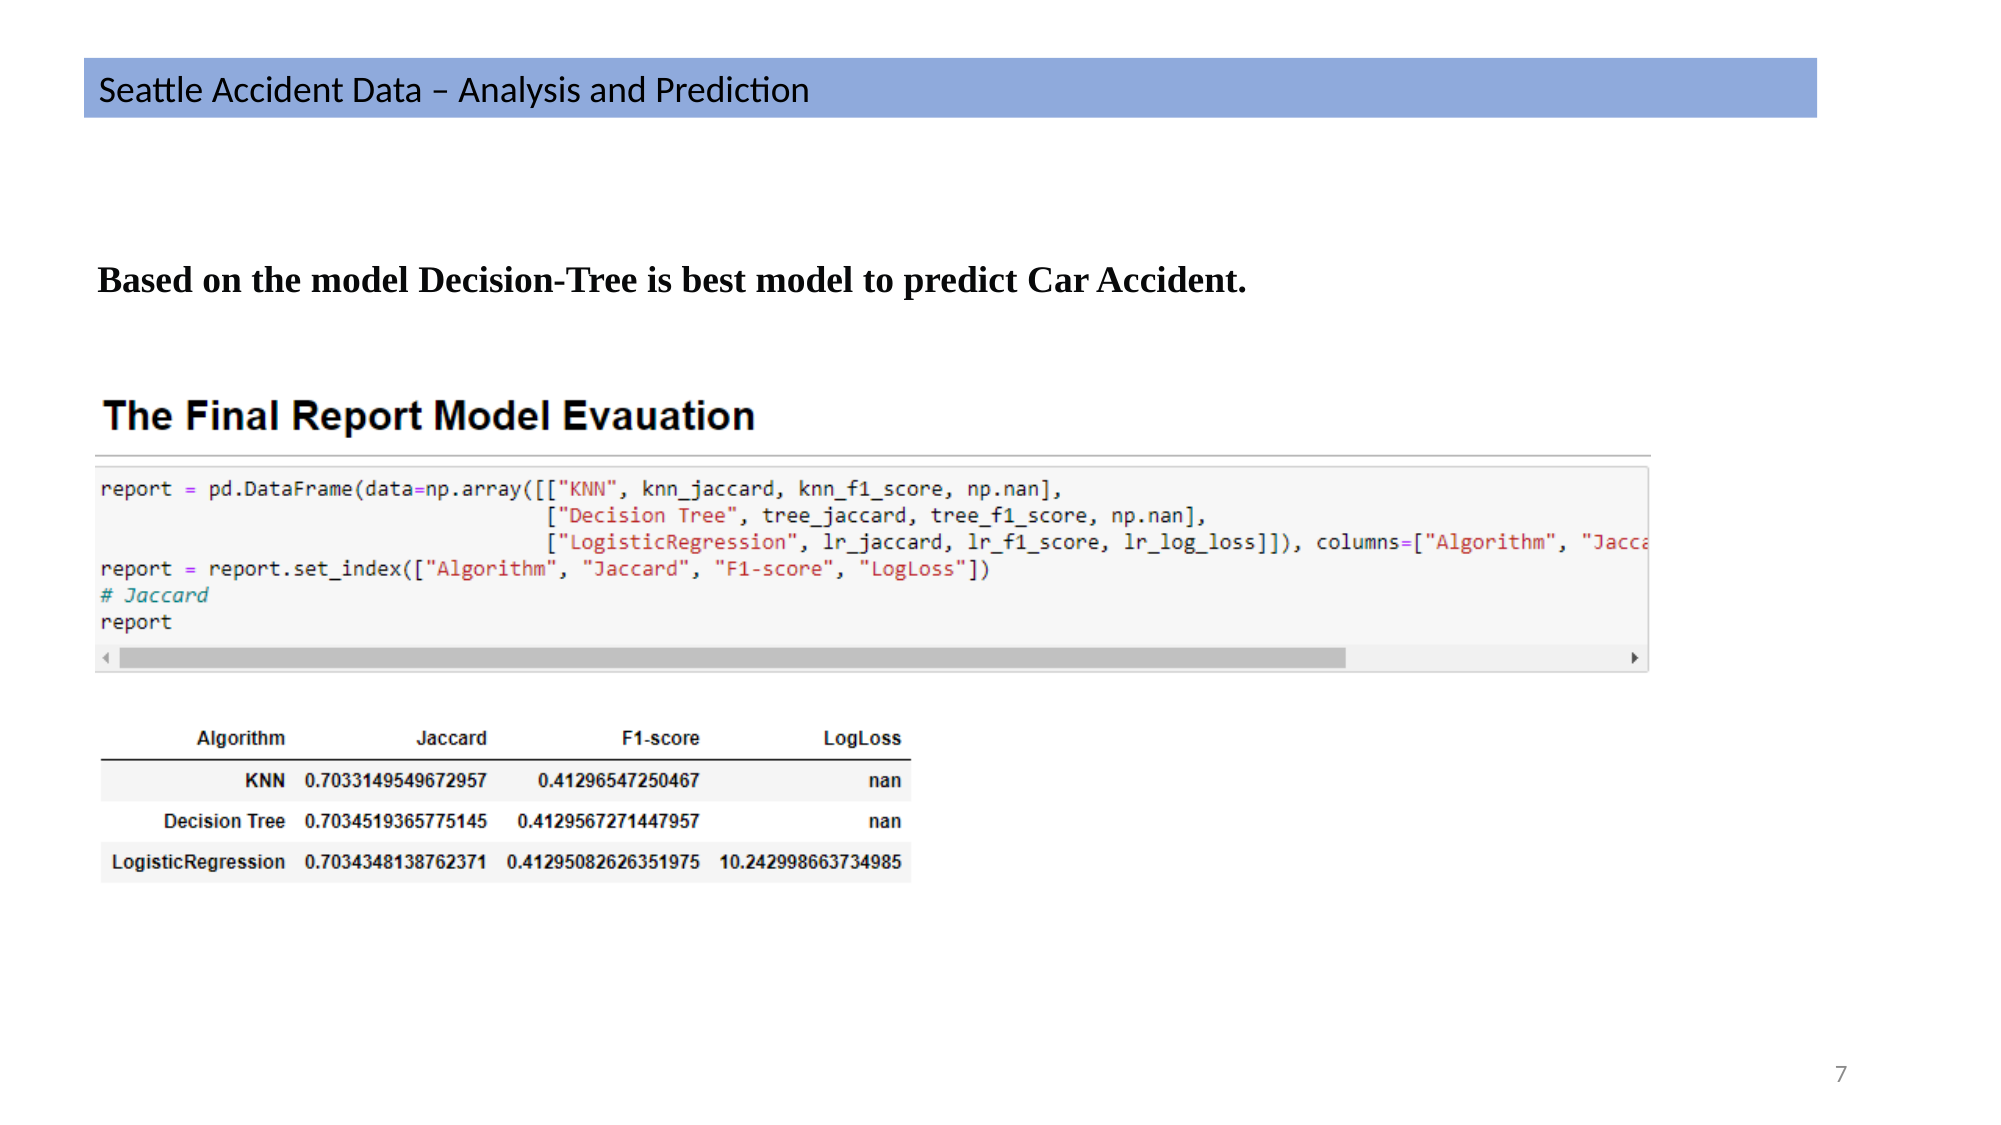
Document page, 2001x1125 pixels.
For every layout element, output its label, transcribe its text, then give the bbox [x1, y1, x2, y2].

text_box Based on the model Decision-Tree is best model to predict Car Accident. [82, 245, 1802, 308]
slide_number 7 [1412, 1042, 1863, 1103]
picture [95, 391, 1651, 894]
text_box Seattle Accident Data – Analysis and Prediction [84, 57, 1818, 118]
